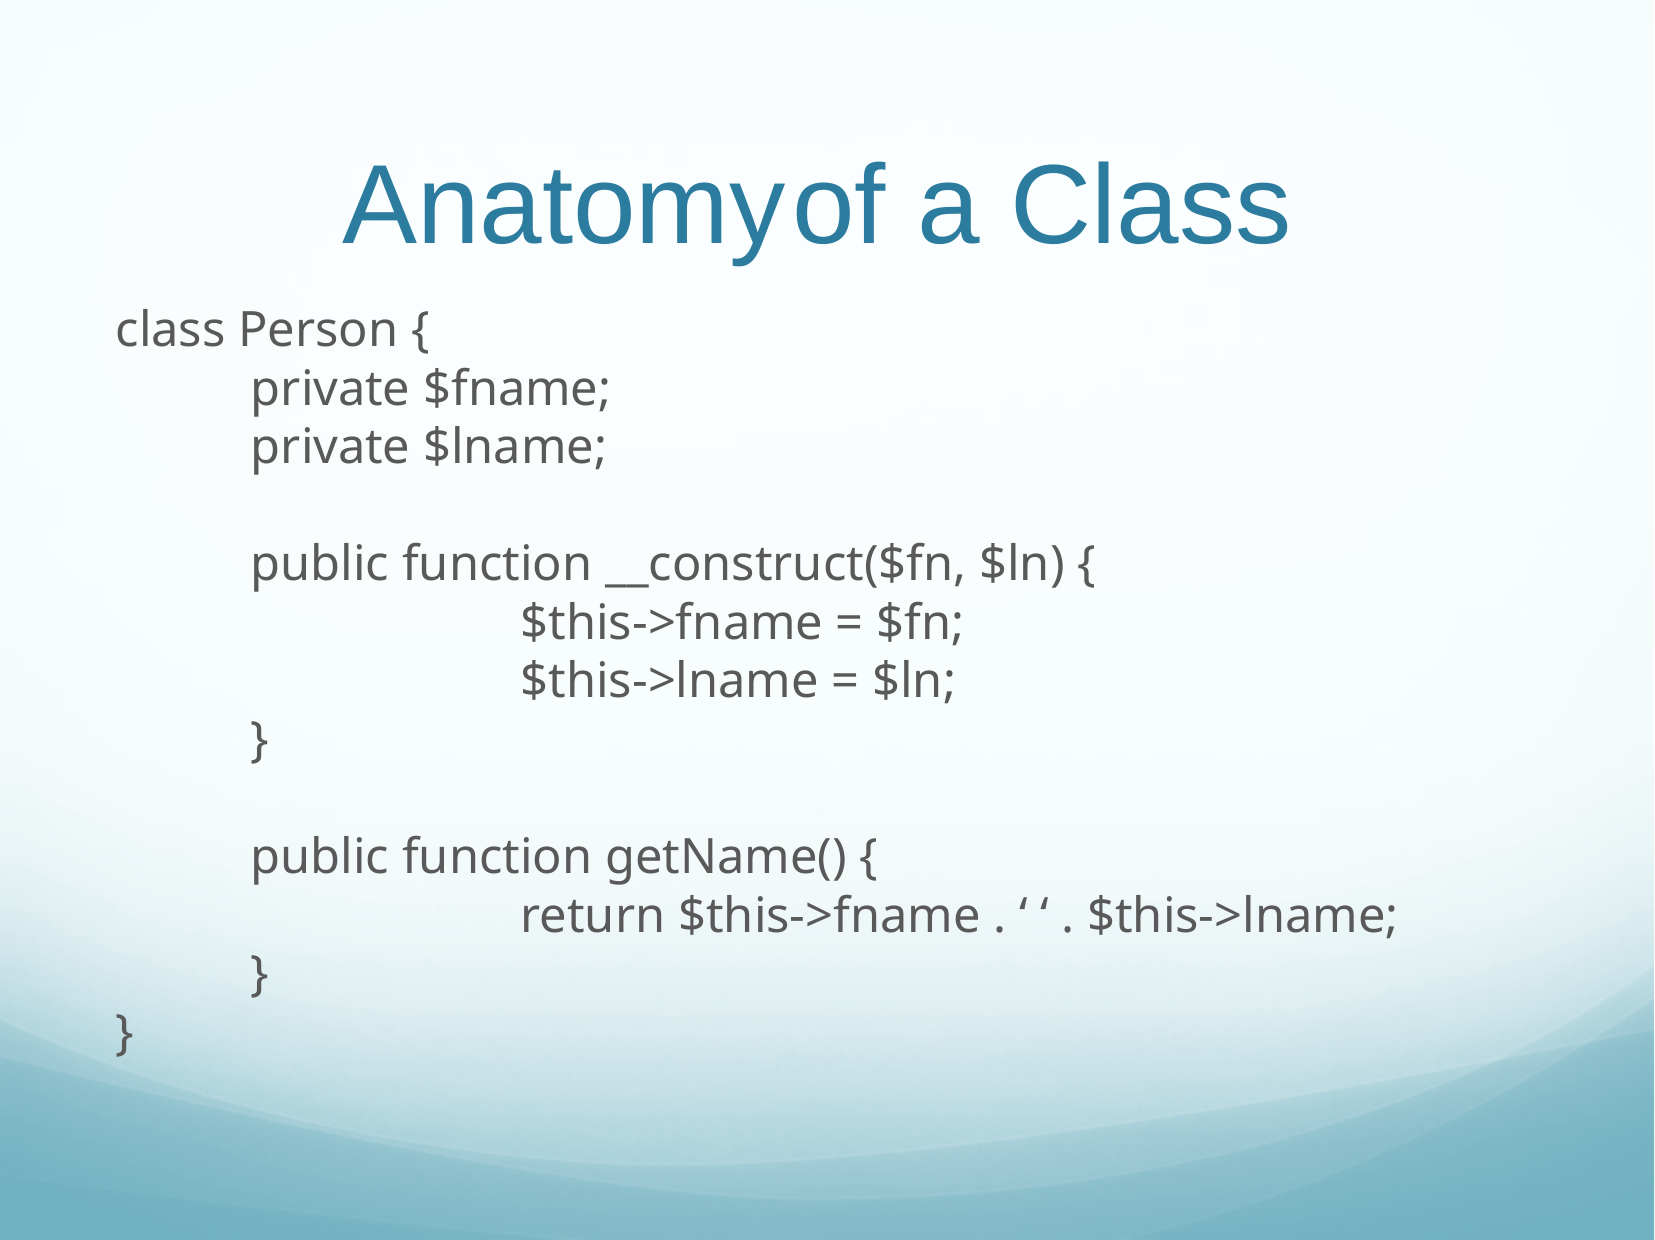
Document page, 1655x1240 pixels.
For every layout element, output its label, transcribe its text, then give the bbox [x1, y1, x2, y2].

title Anatomy of a Class [89, 32, 1545, 274]
list class Person { private $fname; private $lname; public function __construct($fn, $ln) { $this->fname = $fn; $this->lname = $ln; } public function getName() { return $this->fname . ‘ ‘ . $this->lname; } } [99, 289, 1555, 1075]
